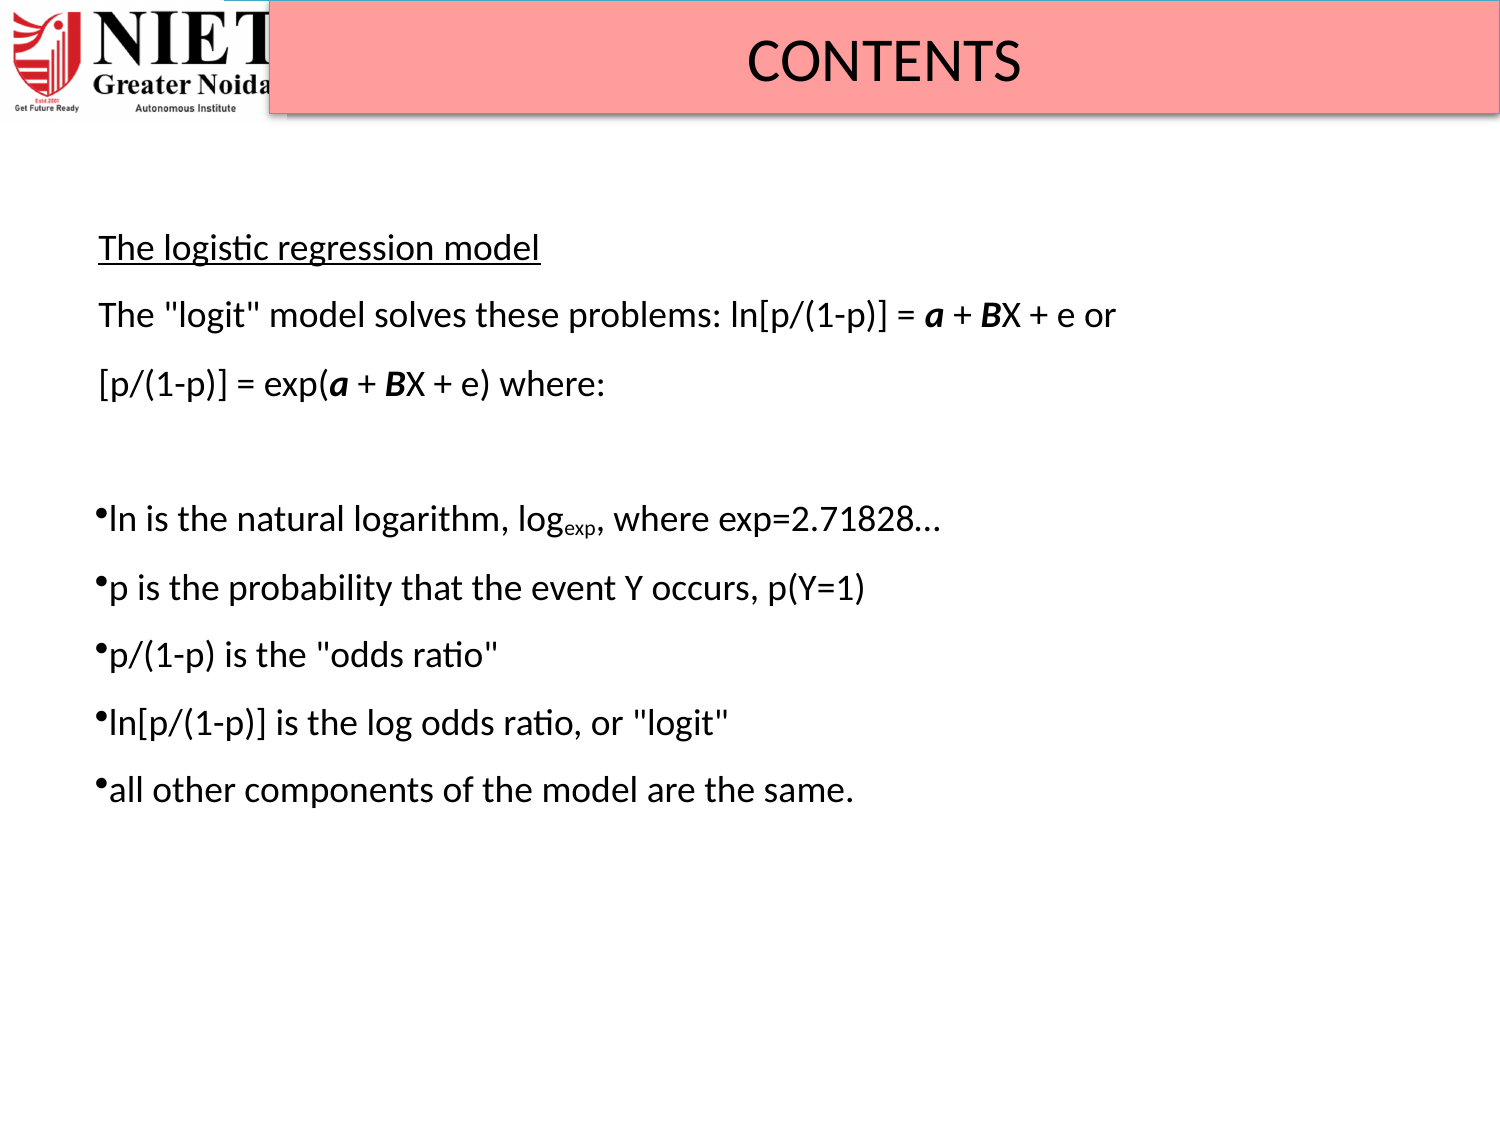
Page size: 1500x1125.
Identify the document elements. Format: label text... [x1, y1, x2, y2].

picture [0, 0, 288, 134]
text_box The logistic regression model The "logit" model solves these problems: ln[p/(1-p)] = a + BX + e or [p/(1-p)] = exp(a + BX + e) where: ln is the natural logarithm, logexp, where exp=2.71828… p is the probability that the event Y occurs, p(Y=1) p/(1-p) is the "odds ratio" ln[p/(1-p)] is the log odds ratio, or "logit" all other components of the model are the same. [96, 200, 1413, 810]
text_box CONTENTS [288, 0, 1500, 114]
